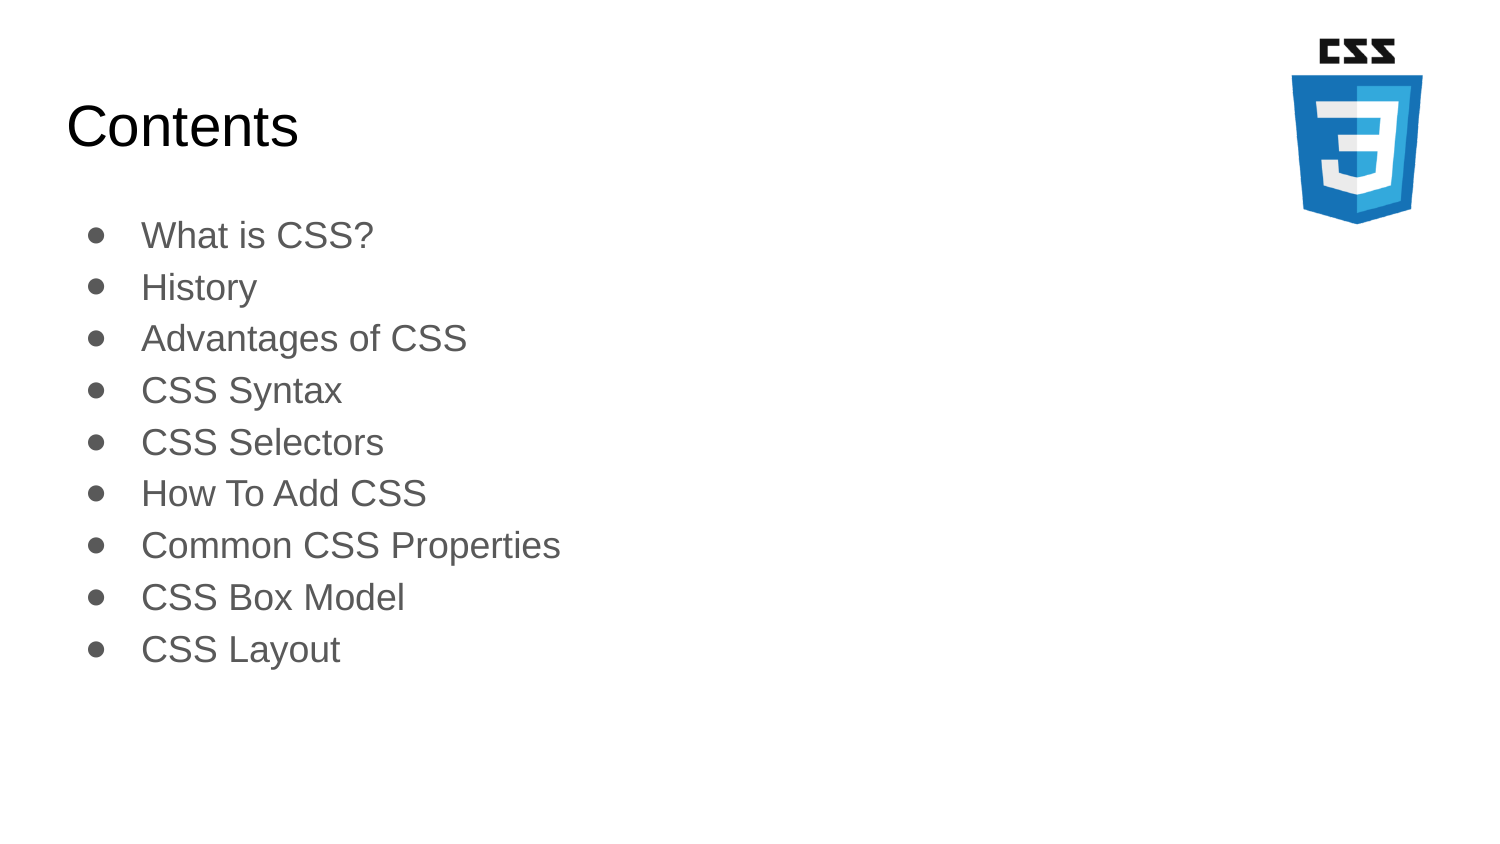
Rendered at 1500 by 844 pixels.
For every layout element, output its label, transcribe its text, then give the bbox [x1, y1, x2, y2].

list What is CSS? History Advantages of CSS CSS Syntax CSS Selectors How To Add CSS Common CSS Properties CSS Box Model CSS Layout [51, 189, 1449, 750]
title Contents [51, 72, 1256, 167]
picture [1261, 37, 1450, 225]
